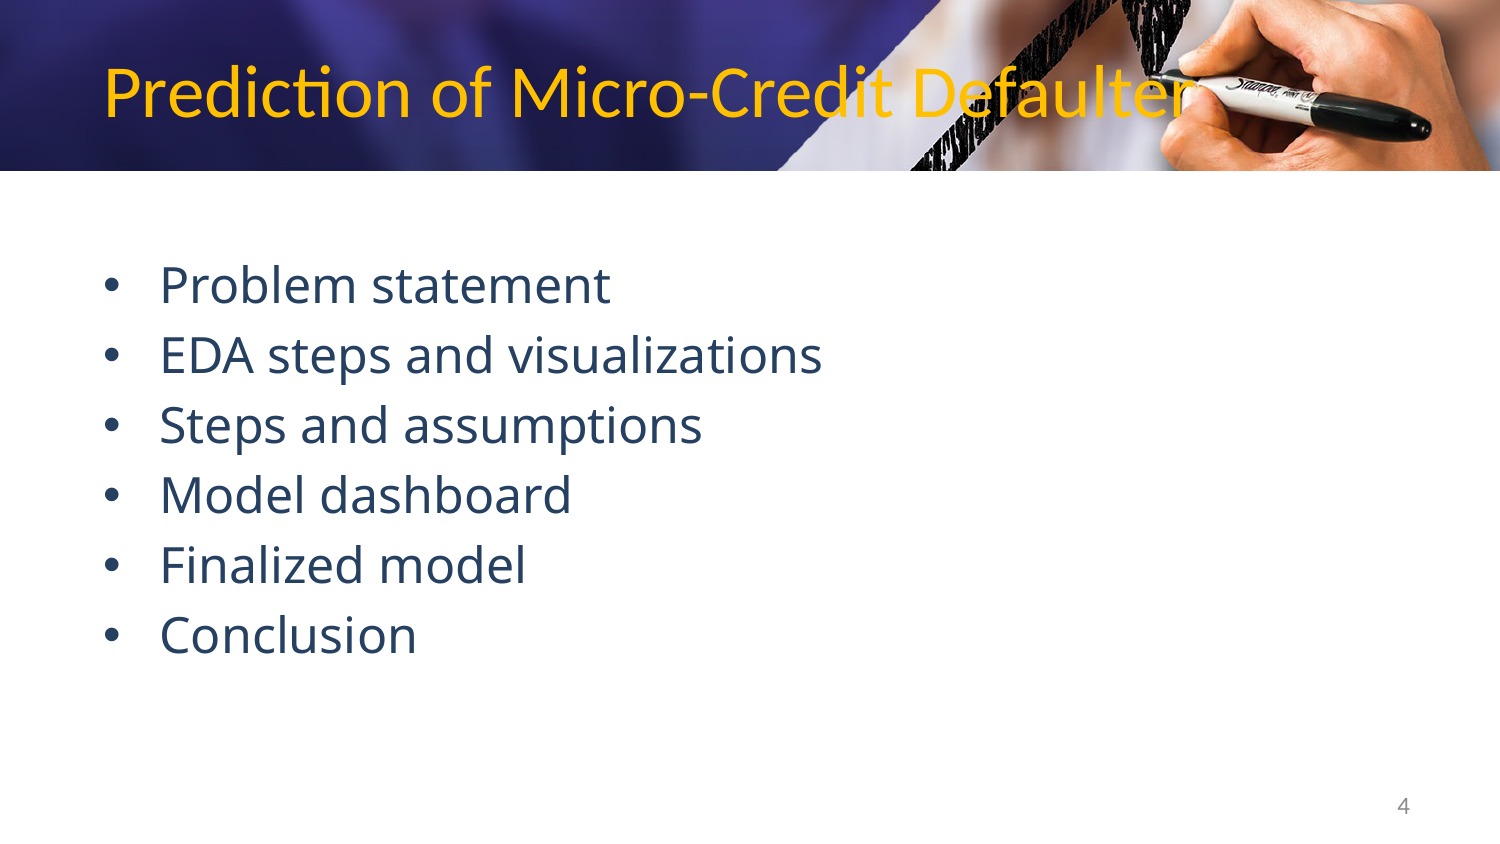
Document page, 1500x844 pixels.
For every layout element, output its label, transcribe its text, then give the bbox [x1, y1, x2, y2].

slide_number 4 [1074, 782, 1425, 827]
title Prediction of Micro-Credit Defaulter [88, 0, 1413, 176]
picture [0, 0, 1500, 844]
list Problem statement EDA steps and visualizations Steps and assumptions Model dashboard Finalized model Conclusion [88, 246, 1001, 723]
